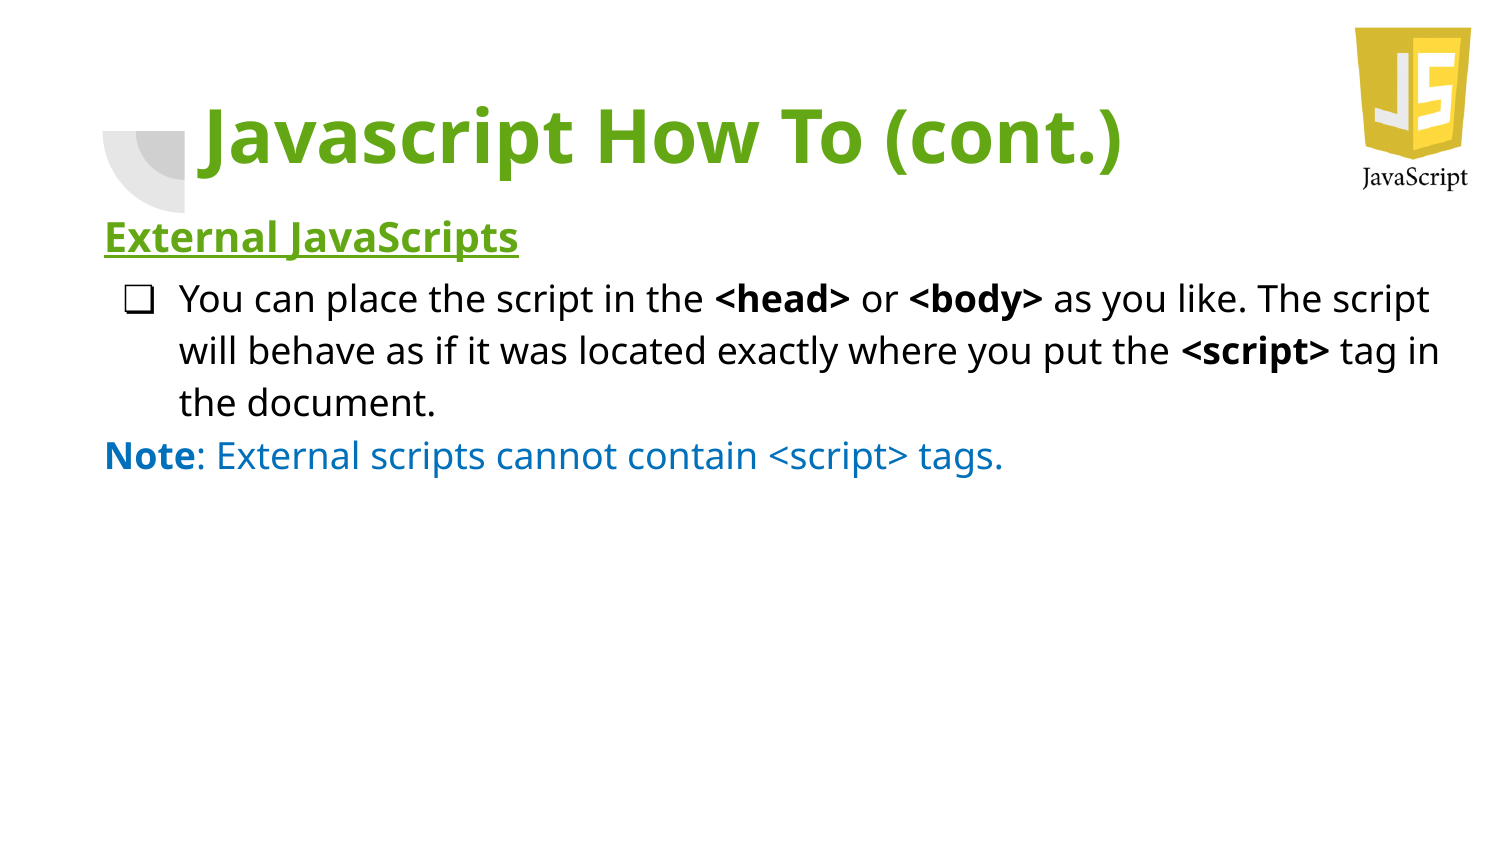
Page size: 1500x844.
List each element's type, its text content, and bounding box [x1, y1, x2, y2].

title External JavaScripts You can place the script in the <head> or <body> as you like. The script will behave as if it was located exactly where you put the <script> tag in the document. Note: External scripts cannot contain <script> tags. [88, 195, 1464, 832]
picture [1348, 22, 1477, 196]
title Javascript How To (cont.) [188, 73, 1343, 183]
